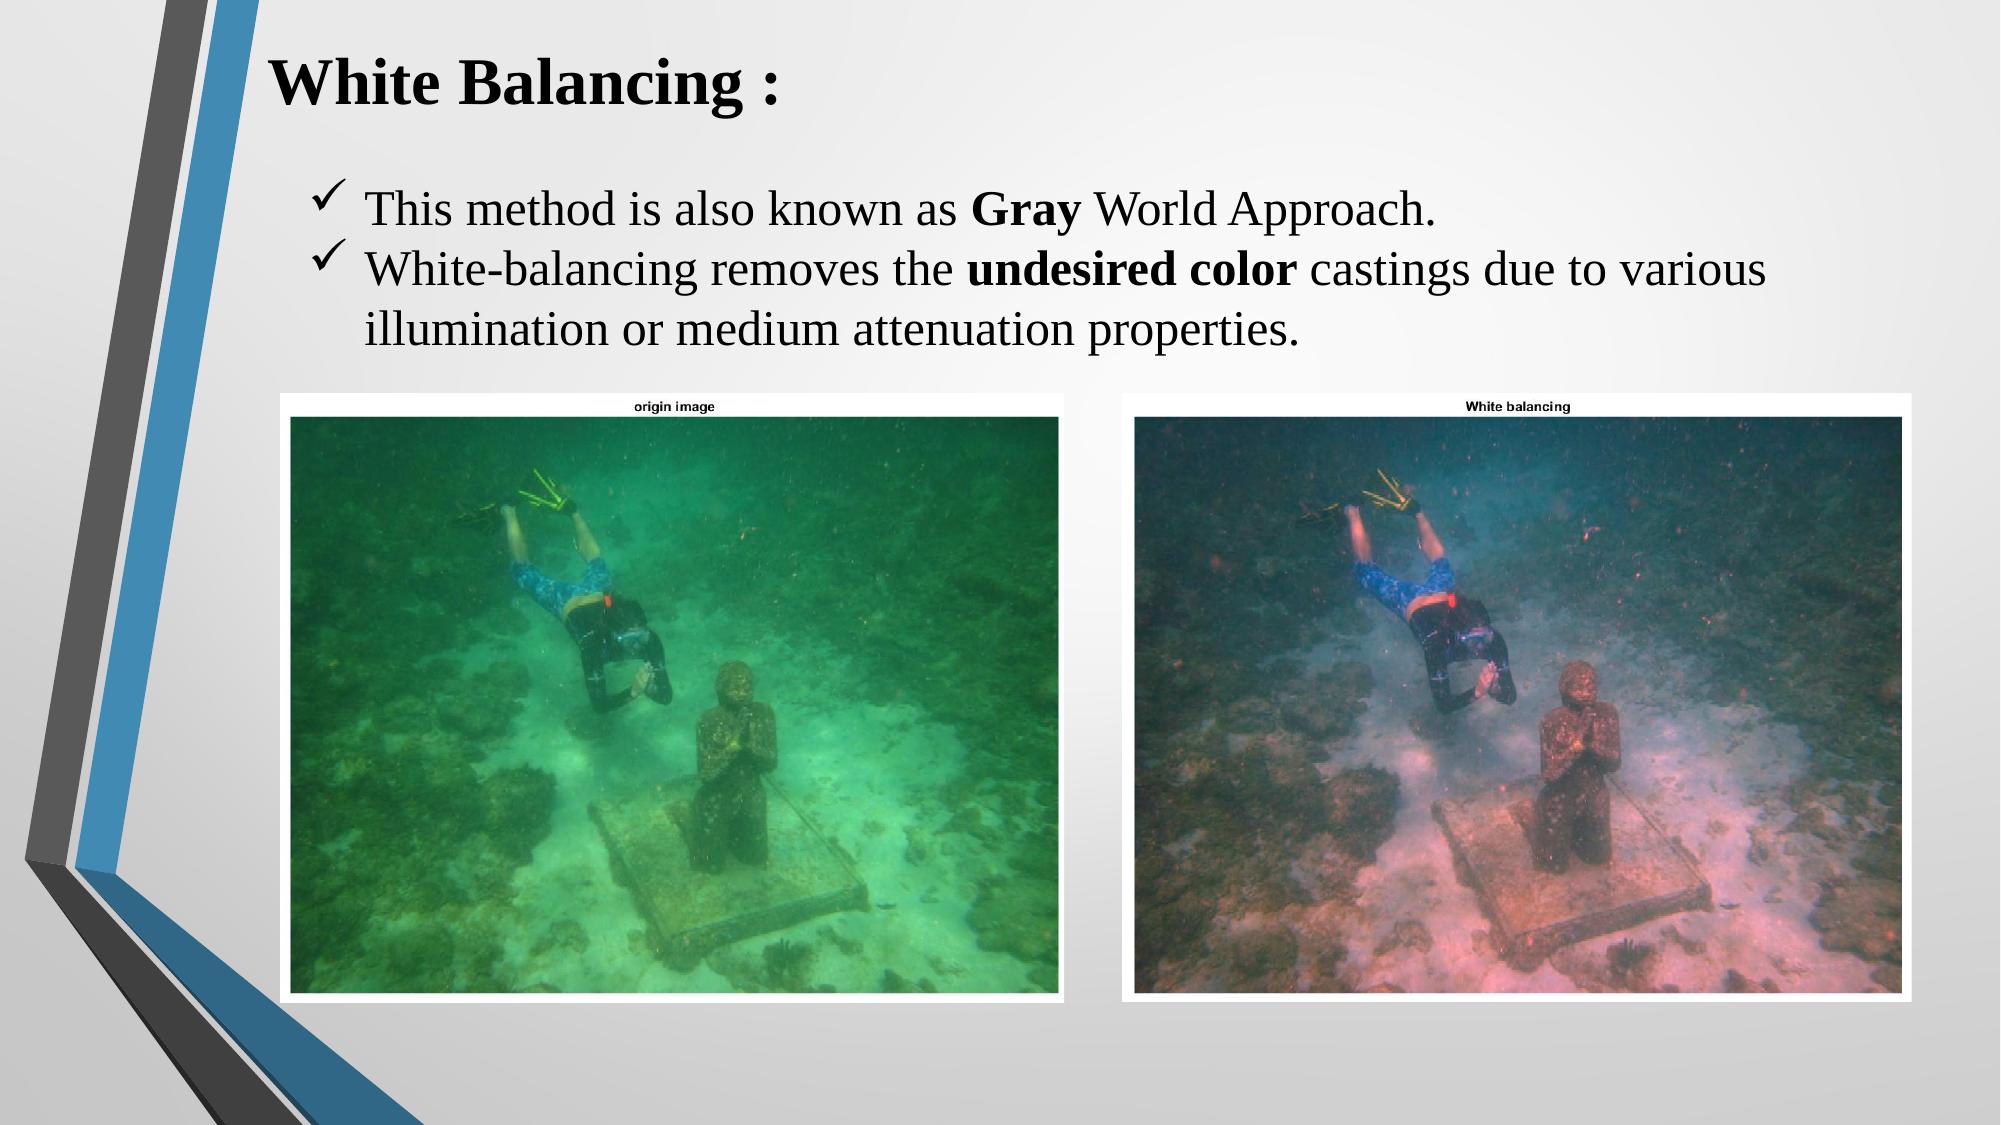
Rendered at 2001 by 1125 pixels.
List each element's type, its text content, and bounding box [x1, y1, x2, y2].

text_box White Balancing : [252, 30, 1954, 126]
picture [279, 392, 1065, 1003]
text_box This method is also known as Gray World Approach. White-balancing removes the undesired color castings due to various illumination or medium attenuation properties. [293, 168, 2000, 364]
picture [1121, 392, 1912, 1002]
